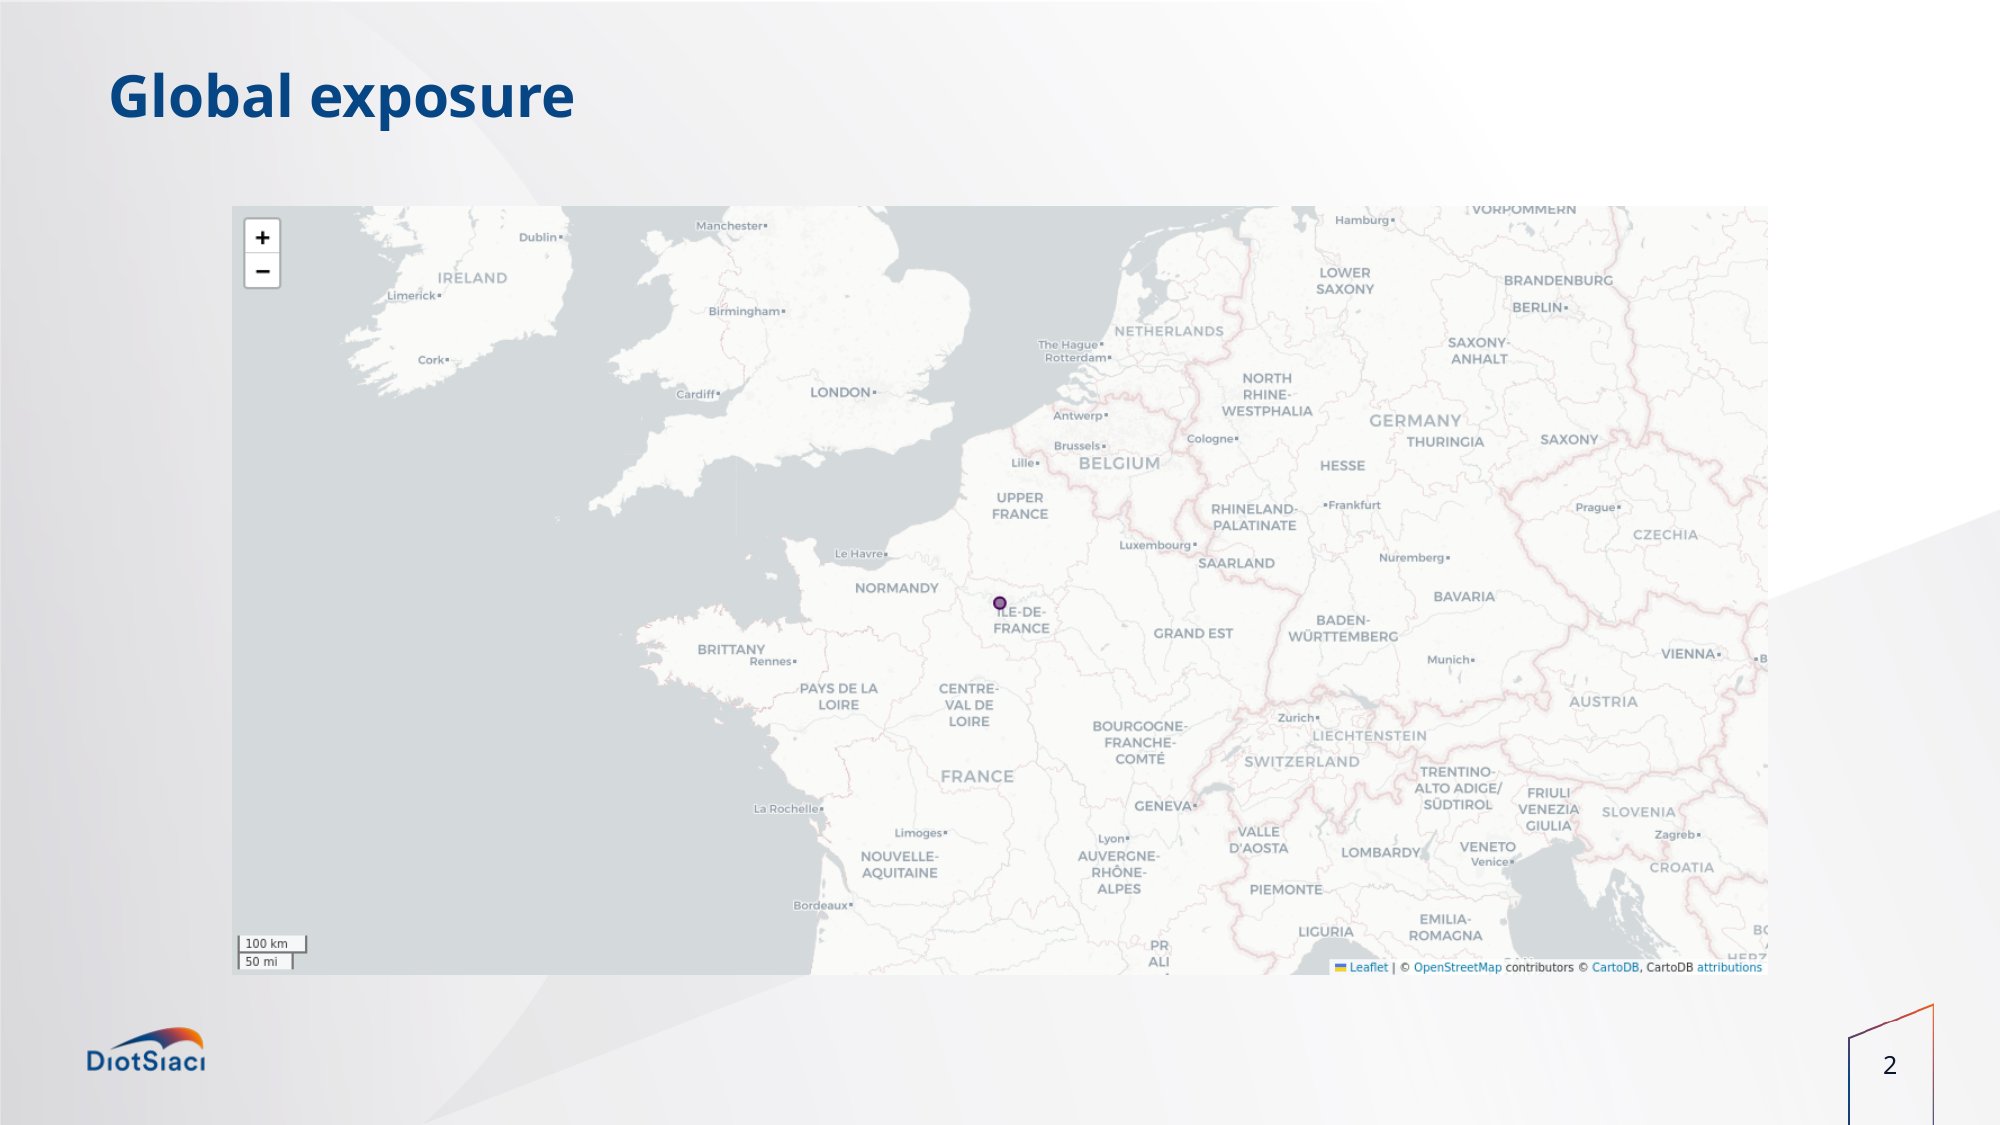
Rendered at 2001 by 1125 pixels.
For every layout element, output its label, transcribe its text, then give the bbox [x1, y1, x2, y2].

picture [1848, 1003, 1934, 1125]
title Global exposure [93, 59, 1879, 133]
picture [68, 1011, 224, 1090]
picture [231, 206, 1768, 975]
